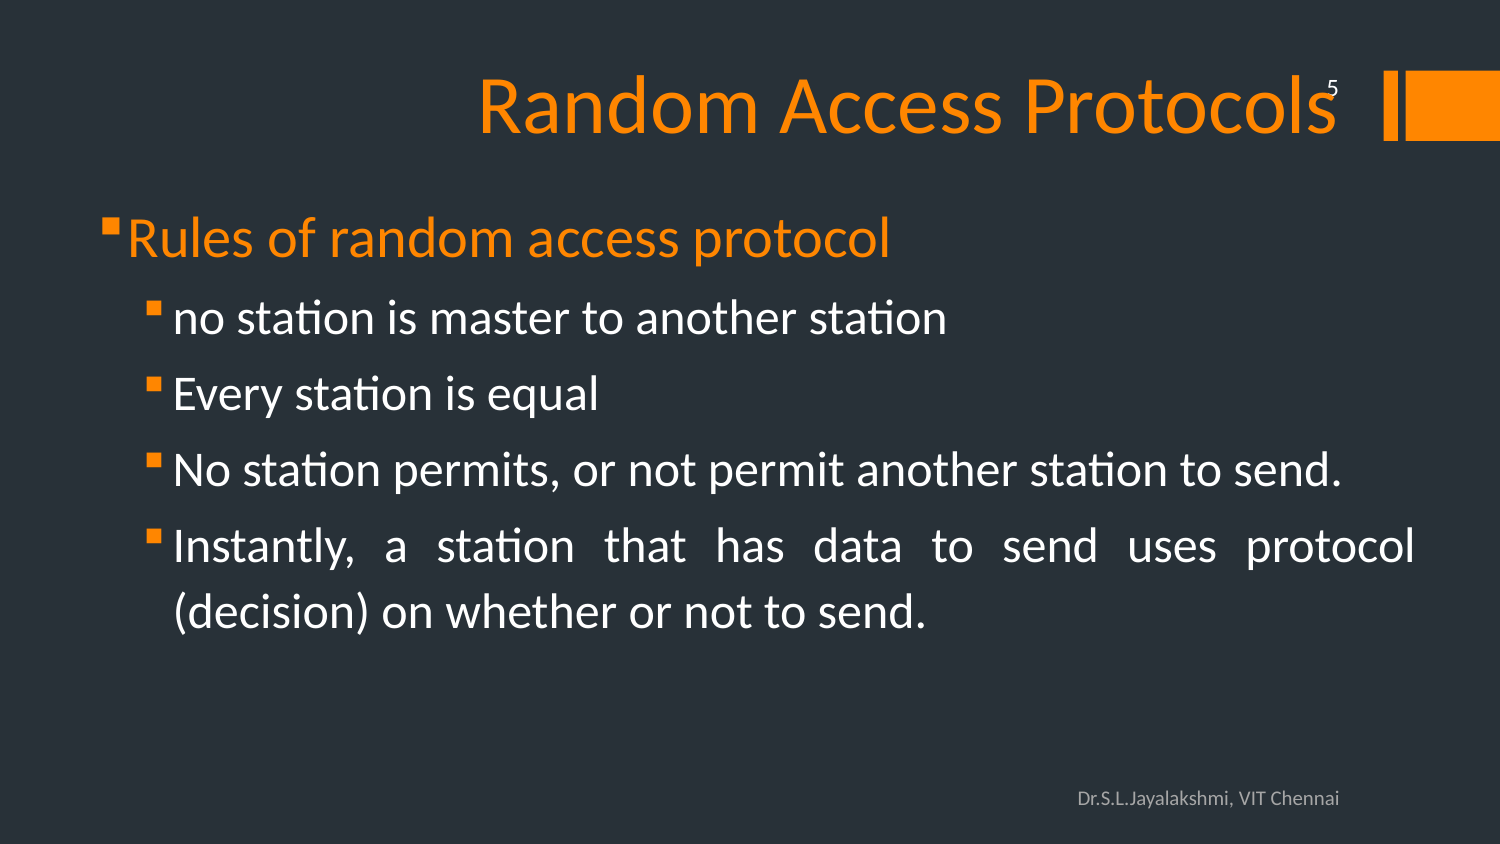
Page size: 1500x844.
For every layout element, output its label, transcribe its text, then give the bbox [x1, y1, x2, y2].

slide_number 5 [1199, 67, 1355, 105]
list Rules of random access protocol no station is master to another station Every station is equal No station permits, or not permit another station to send. Instantly, a station that has data to send uses protocol (decision) on whether or not to send. [75, 184, 1431, 789]
footer Dr.S.L.Jayalakshmi, VIT Chennai [1062, 784, 1431, 822]
title Random Access Protocols [462, 7, 1400, 158]
